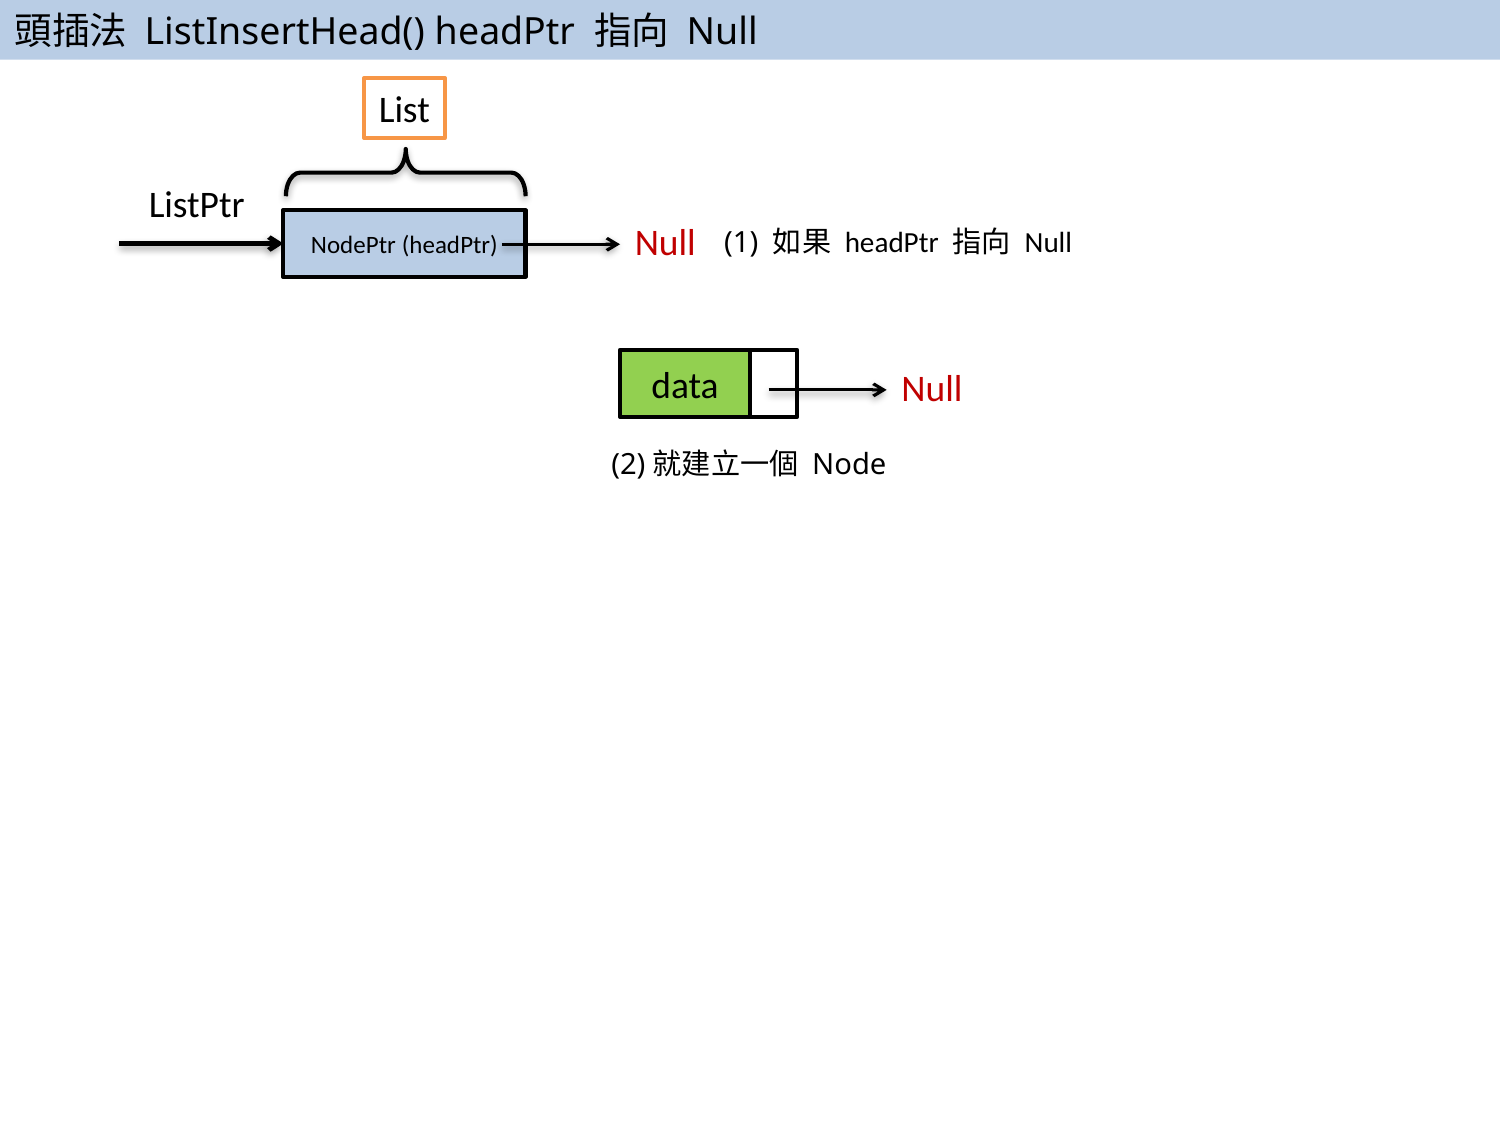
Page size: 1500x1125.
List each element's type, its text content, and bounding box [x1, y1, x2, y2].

text_box NodePtr (headPtr) [281, 208, 528, 279]
text_box (1) 如果 headPtr 指向 Null [709, 215, 1113, 266]
text_box (2)就建立一個 Node [596, 437, 914, 488]
text_box List [362, 76, 447, 140]
text_box ListPtr [133, 172, 263, 233]
text_box data [618, 348, 748, 419]
text_box 頭插法 ListInsertHead() headPtr 指向 Null [0, 0, 1500, 60]
text_box Null [886, 356, 982, 417]
text_box [748, 348, 799, 419]
text_box Null [620, 210, 715, 271]
text_box [283, 146, 528, 197]
